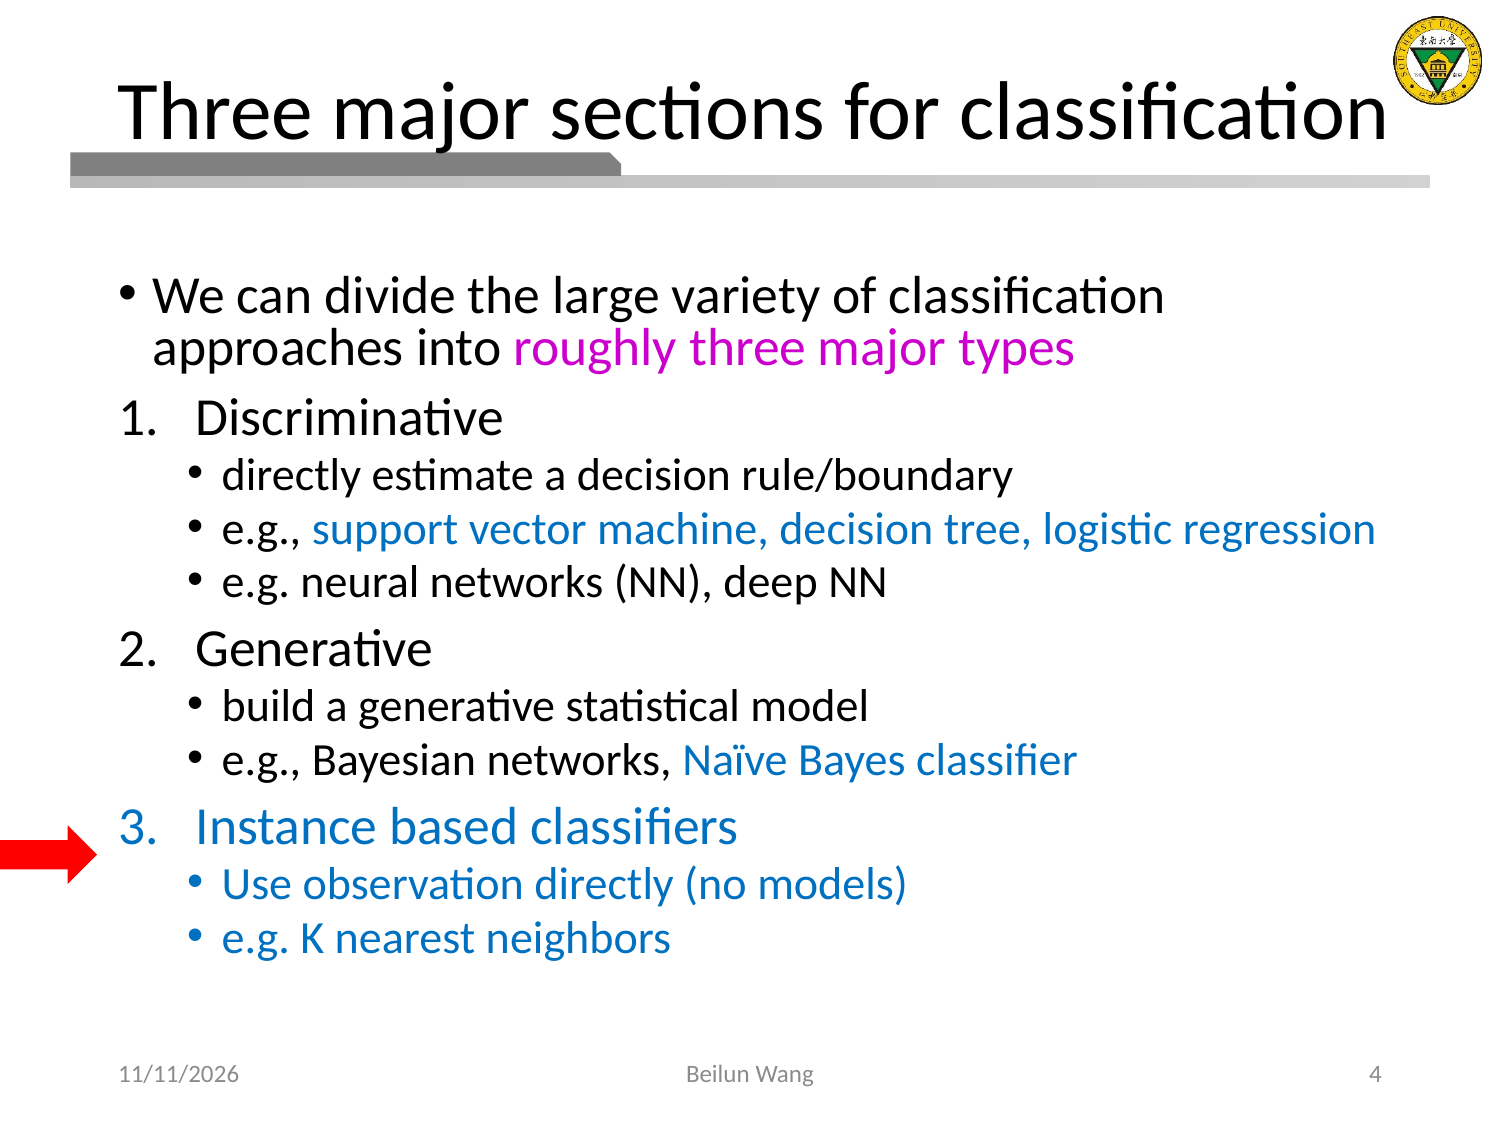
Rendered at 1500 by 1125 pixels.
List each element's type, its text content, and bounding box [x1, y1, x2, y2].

text_box [0, 825, 98, 884]
footer Beilun Wang [496, 1042, 1004, 1103]
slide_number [103, 1042, 441, 1103]
slide_number 4 [1059, 1042, 1397, 1103]
picture [1393, 16, 1482, 105]
title Three major sections for classification [103, 59, 1428, 156]
list We can divide the large variety of classification approaches into roughly three major types Discriminative directly estimate a decision rule/boundary e.g., support vector machine, decision tree, logistic regression e.g. neural networks (NN), deep NN Generative build a generative statistical model e.g., Bayesian networks, Naïve Bayes classifier Instance based classifiers Use observation directly (no models) e.g. K nearest neighbors [103, 264, 1397, 1014]
